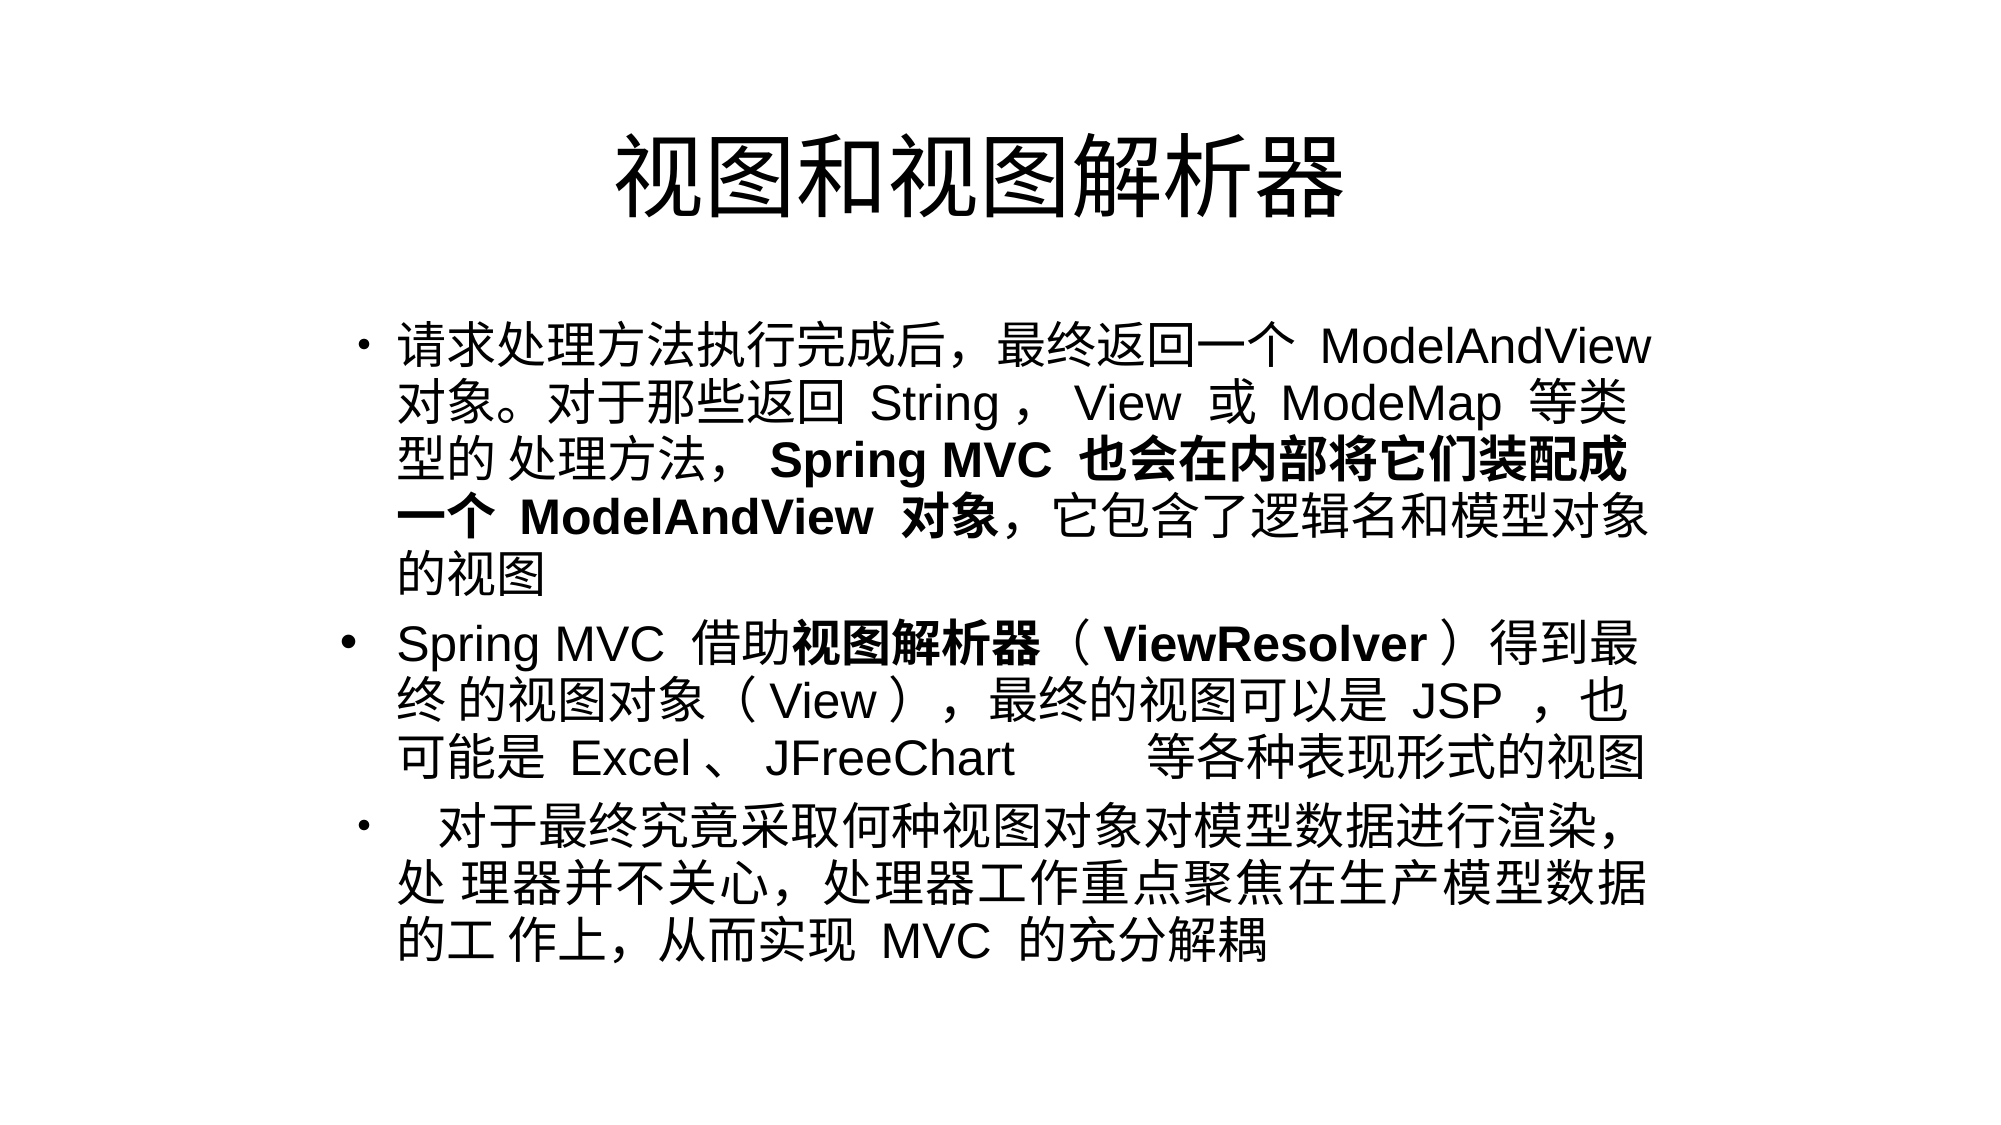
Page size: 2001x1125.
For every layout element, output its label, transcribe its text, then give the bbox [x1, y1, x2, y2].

title 视图和视图解析器 [387, 57, 2000, 280]
text_box • 请求处理方法执行完成后，最终返回一个 ModelAndView 对象。对于那些返回 String，View 或 ModeMap 等类型的 处理方法，Spring MVC 也会在内部将它们装配成一个 ModelAndView 对象，它包含了逻辑名和模型对象的视图 Spring MVC 借助视图解析器（ViewResolver）得到最终 的视图对象（View），最终的视图可以是 JSP ，也可能是 Excel、JFreeChart 等各种表现形式的视图 • 对于最终究竟采取何种视图对象对模型数据进行渲染，处 理器并不关心，处理器工作重点聚焦在生产模型数据的工 作上，从而实现 MVC 的充分解耦 [337, 315, 1676, 969]
